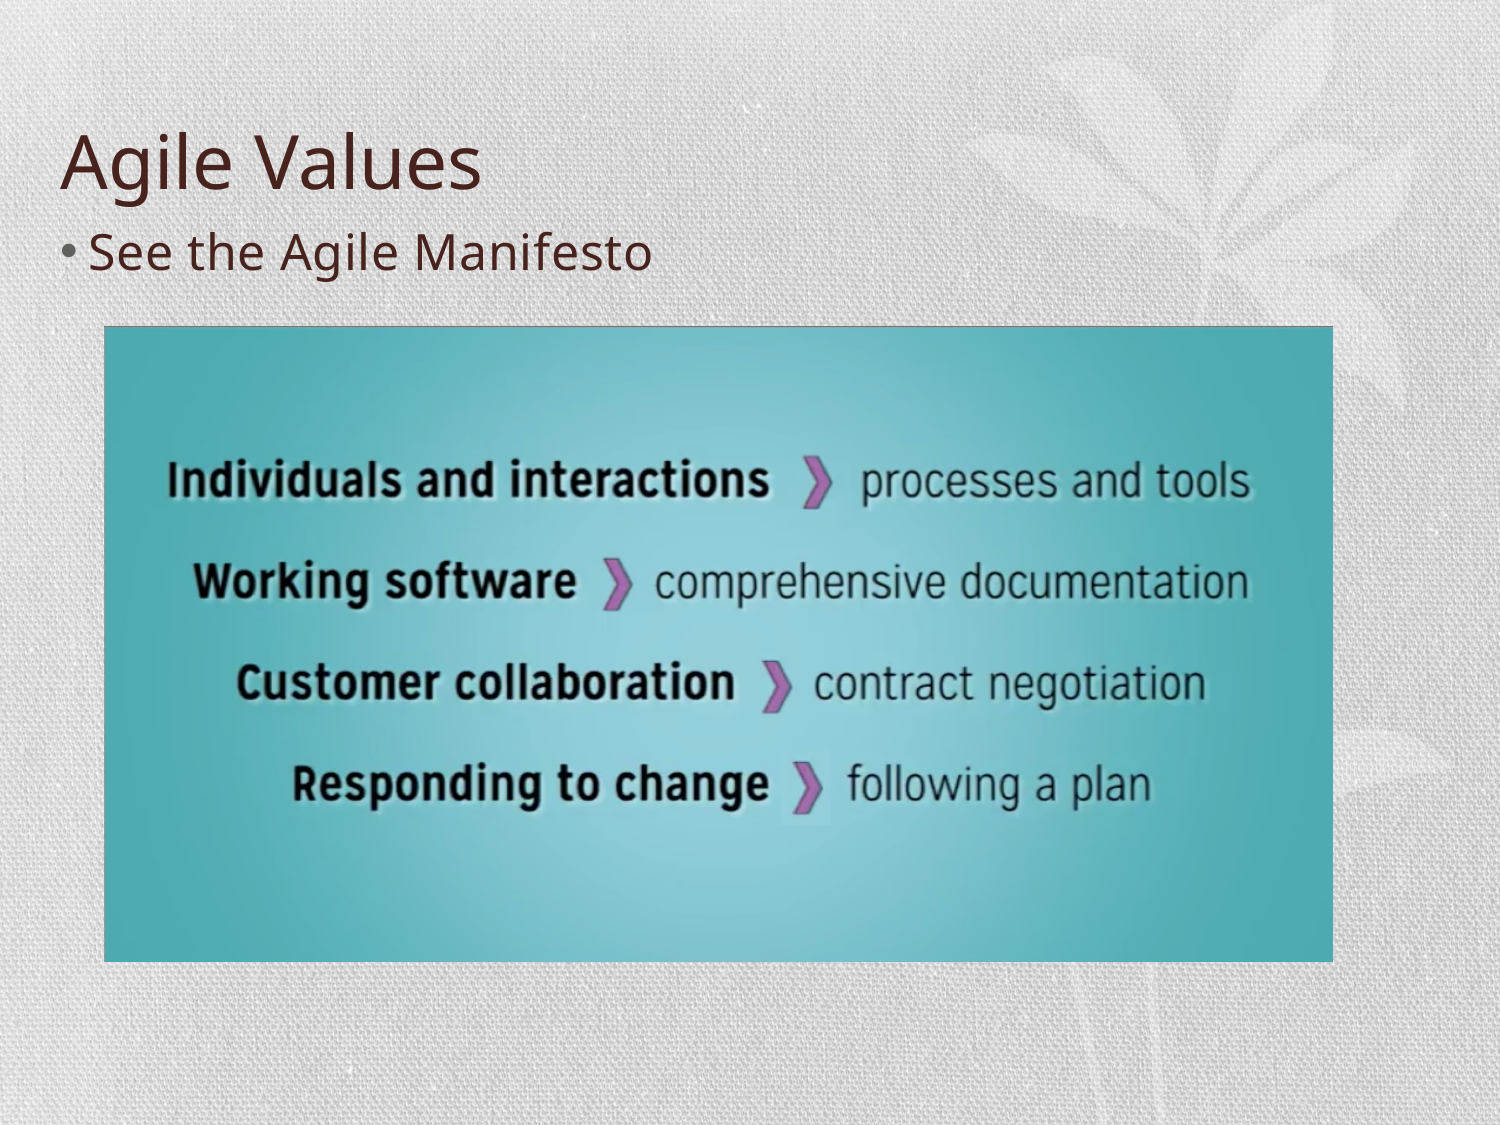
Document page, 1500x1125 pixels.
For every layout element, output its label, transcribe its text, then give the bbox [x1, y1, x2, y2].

picture [104, 326, 1334, 962]
title Agile Values [45, 37, 1455, 213]
list See the Agile Manifesto [45, 213, 1455, 1023]
